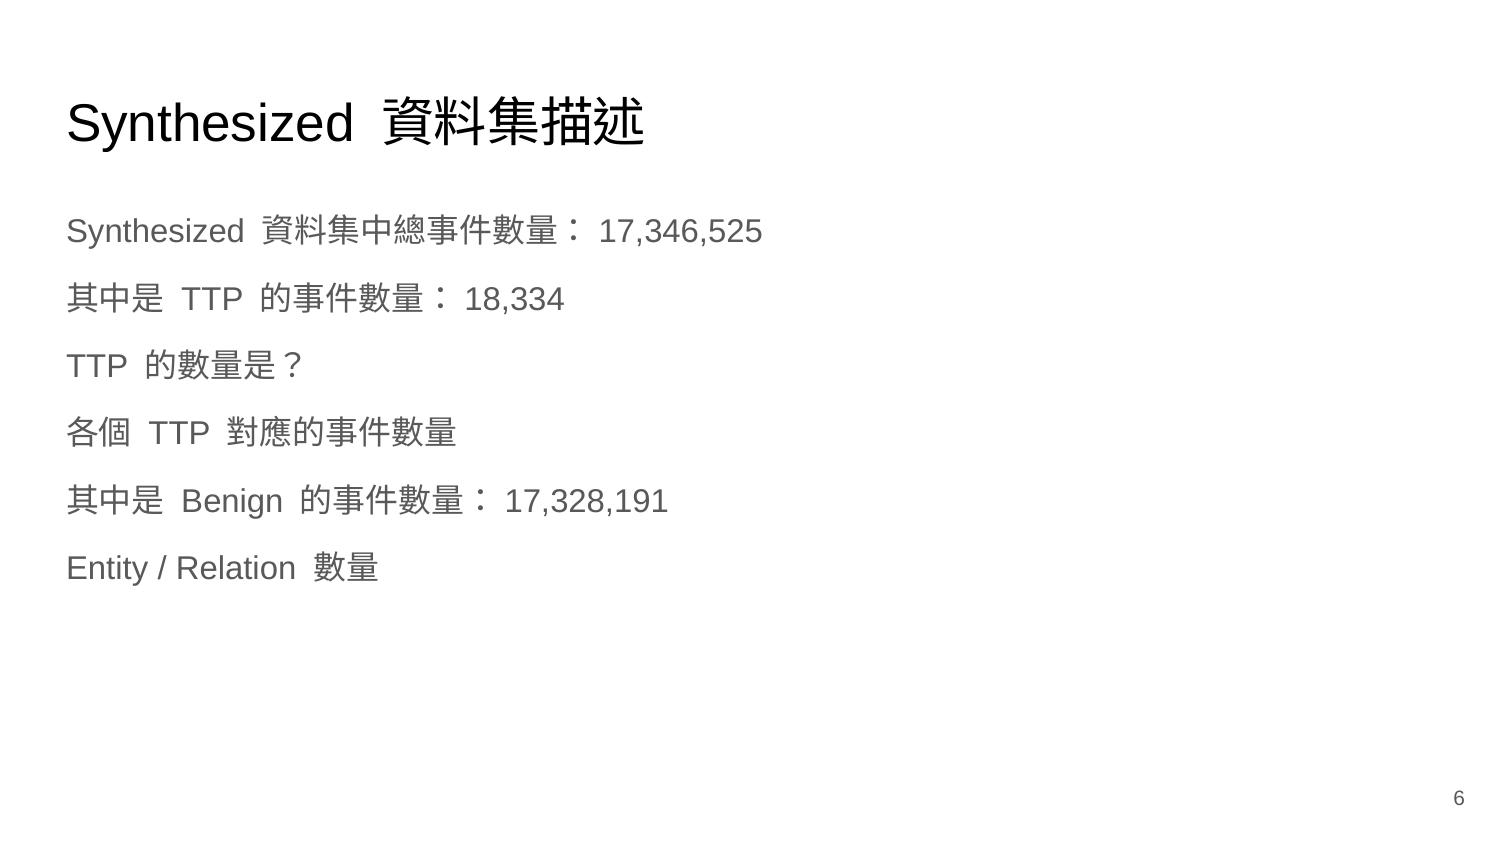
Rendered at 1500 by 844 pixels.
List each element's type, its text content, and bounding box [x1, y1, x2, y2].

list Synthesized 資料集中總事件數量：17,346,525 其中是 TTP 的事件數量：18,334 TTP 的數量是？ 各個 TTP 對應的事件數量 其中是 Benign 的事件數量：17,328,191 Entity / Relation 數量 [51, 189, 1449, 604]
slide_number ‹#› [1389, 764, 1480, 830]
title Synthesized 資料集描述 [51, 72, 1449, 167]
